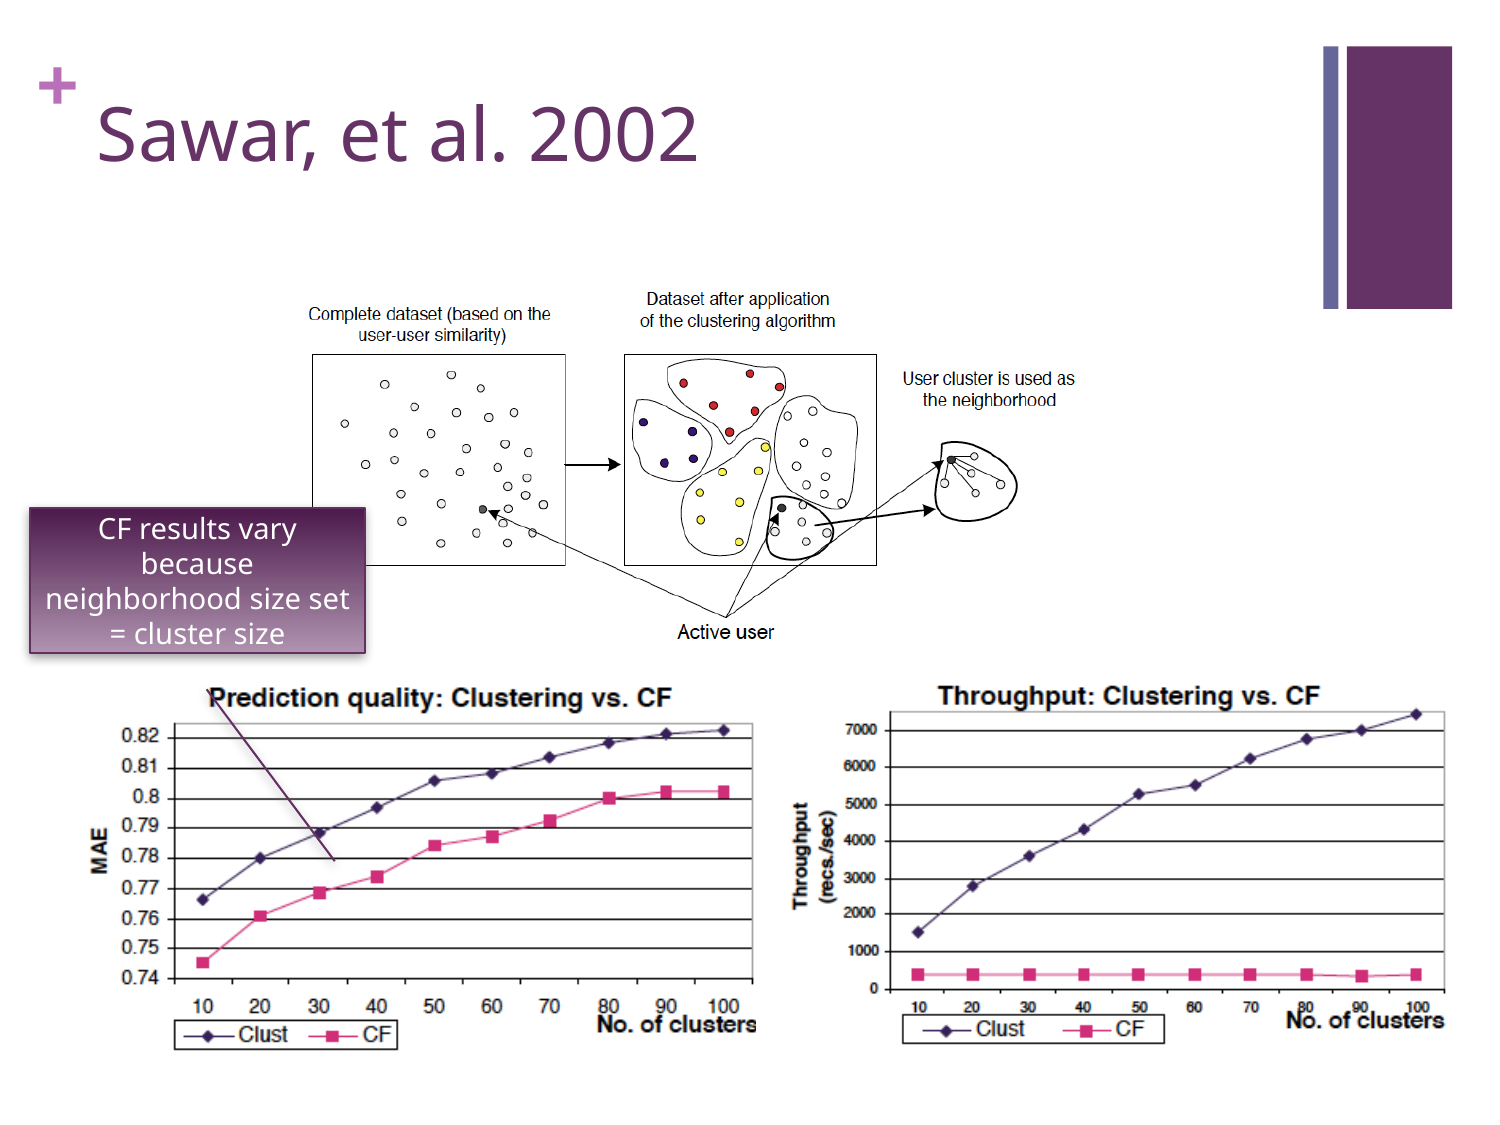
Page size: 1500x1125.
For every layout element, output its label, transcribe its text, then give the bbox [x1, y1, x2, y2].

picture [67, 250, 1489, 1068]
title Sawar, et al. 2002 [81, 79, 1322, 263]
text_box CF results vary because neighborhood size set = cluster size [29, 507, 182, 654]
